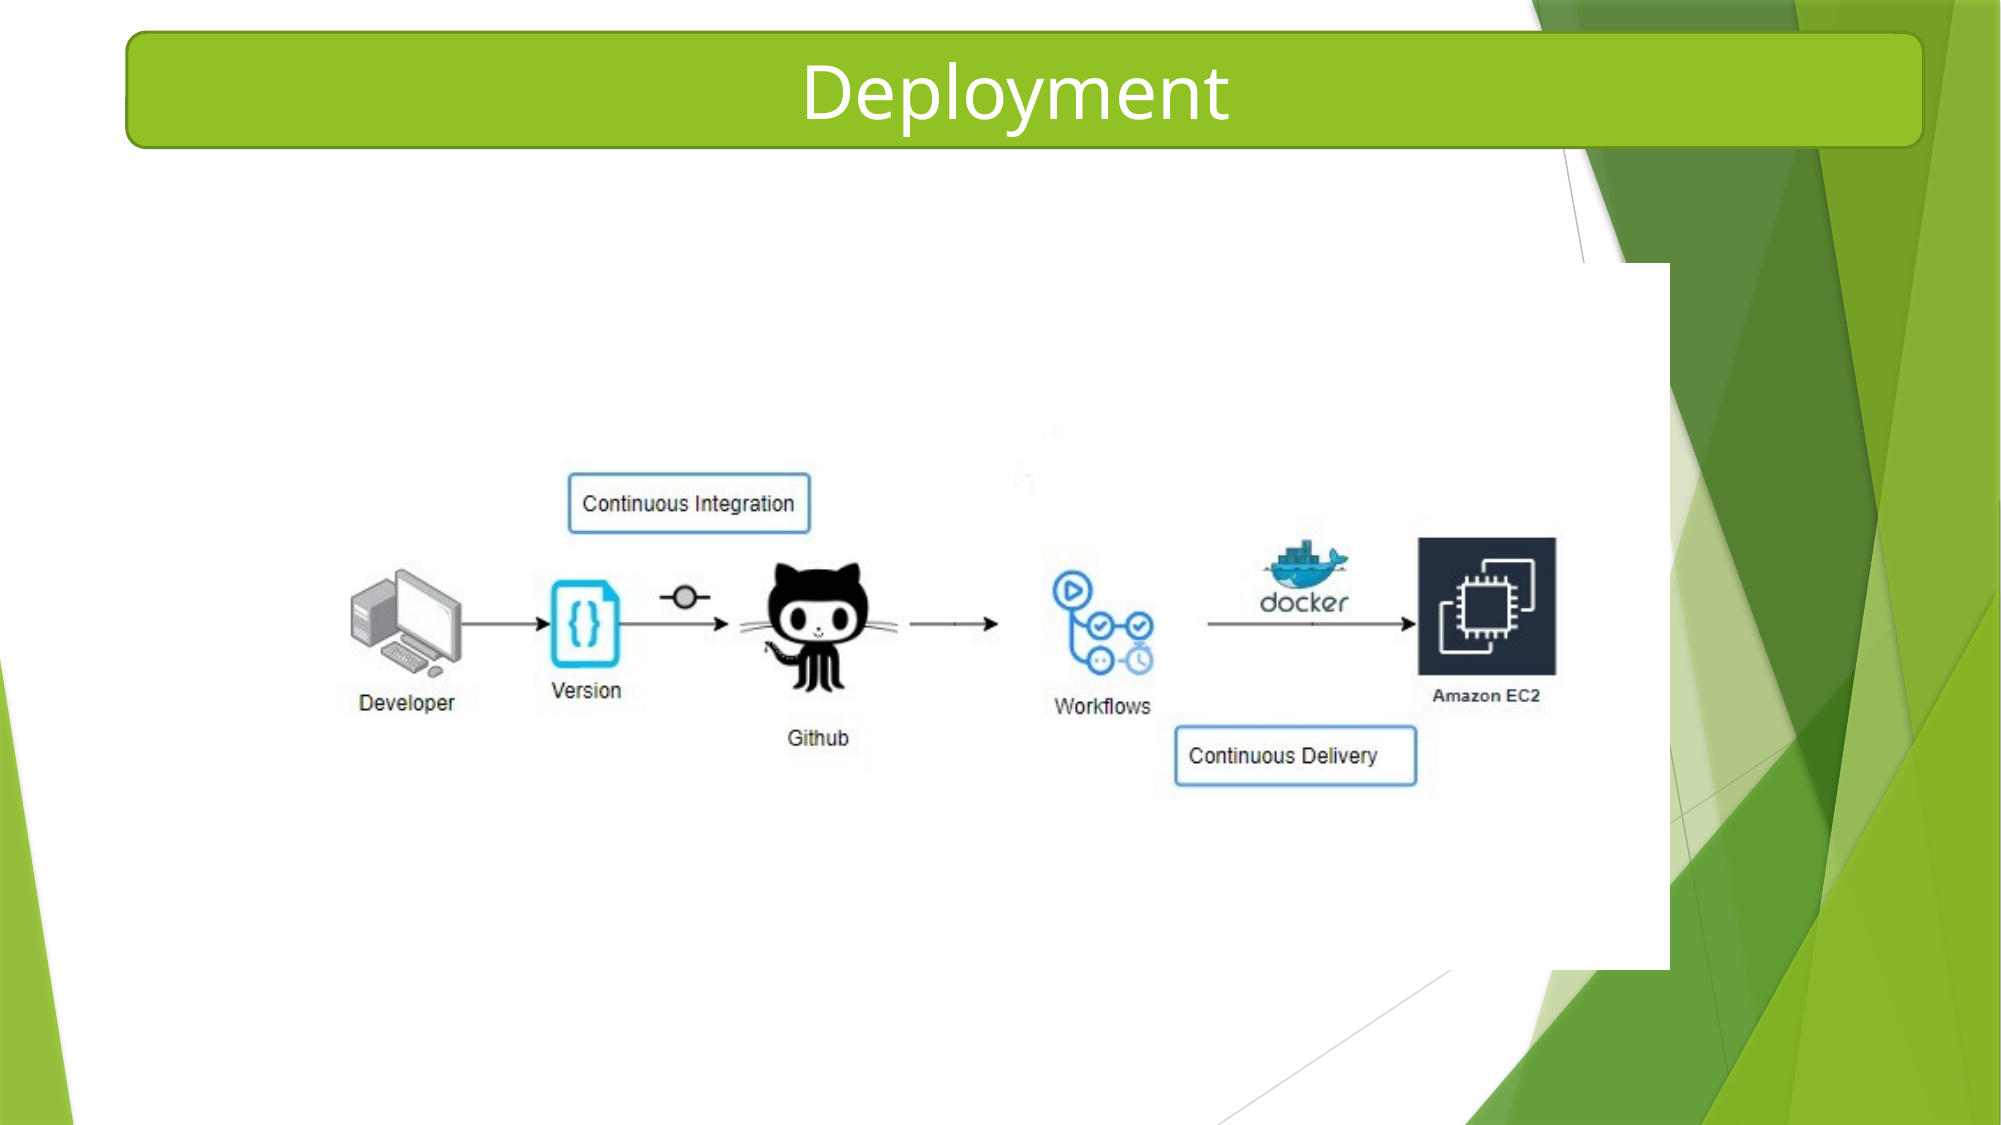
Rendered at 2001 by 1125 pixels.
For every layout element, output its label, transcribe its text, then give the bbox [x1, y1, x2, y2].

text_box Deployment [125, 30, 1926, 150]
picture [167, 263, 1670, 971]
